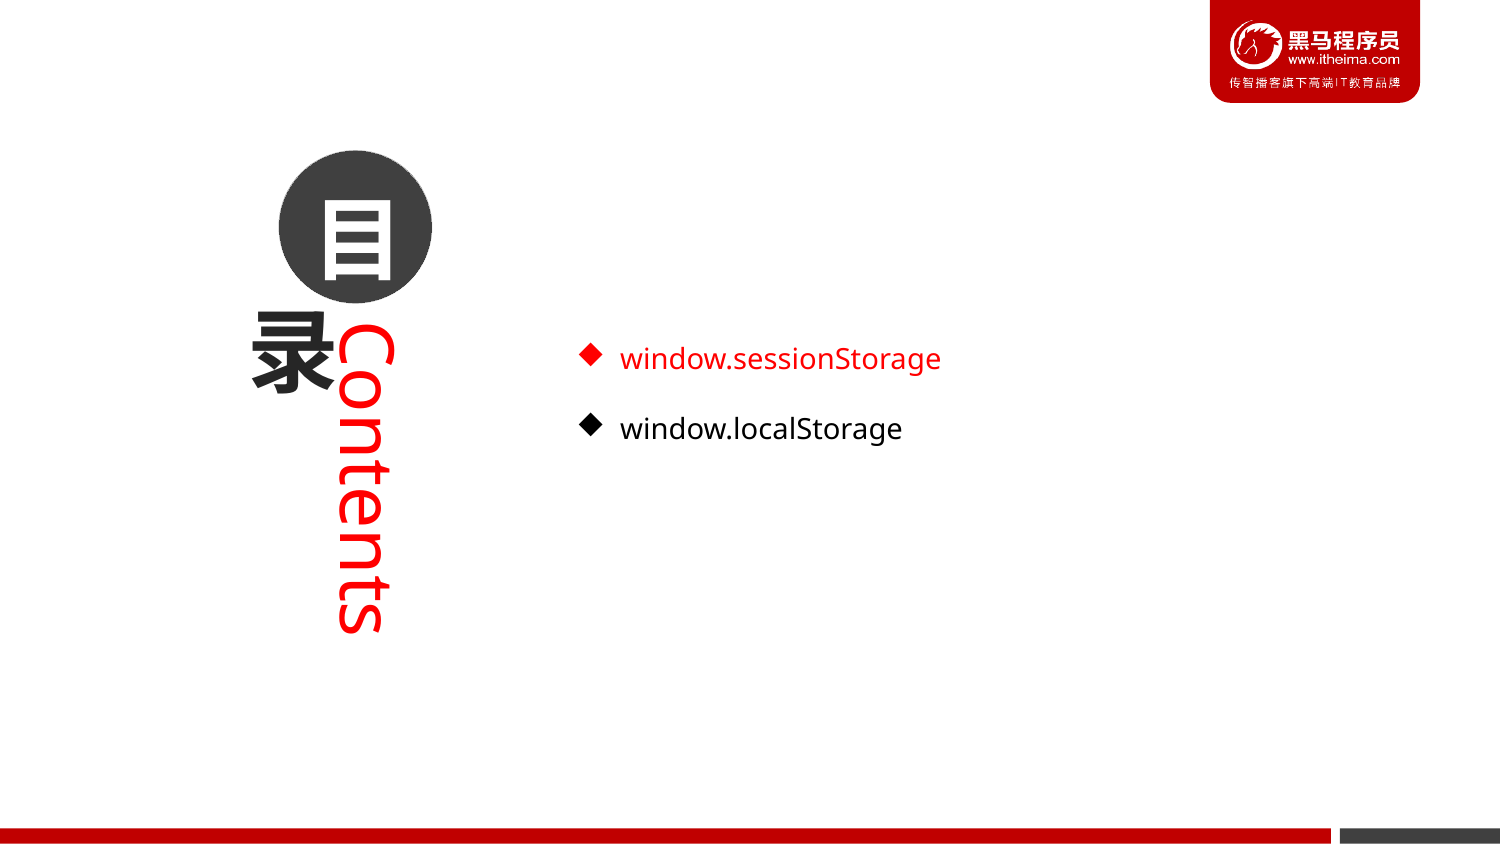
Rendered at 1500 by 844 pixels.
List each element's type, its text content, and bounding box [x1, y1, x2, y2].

picture [1211, 11, 1419, 97]
list window.sessionStorage window.localStorage [561, 297, 1381, 485]
